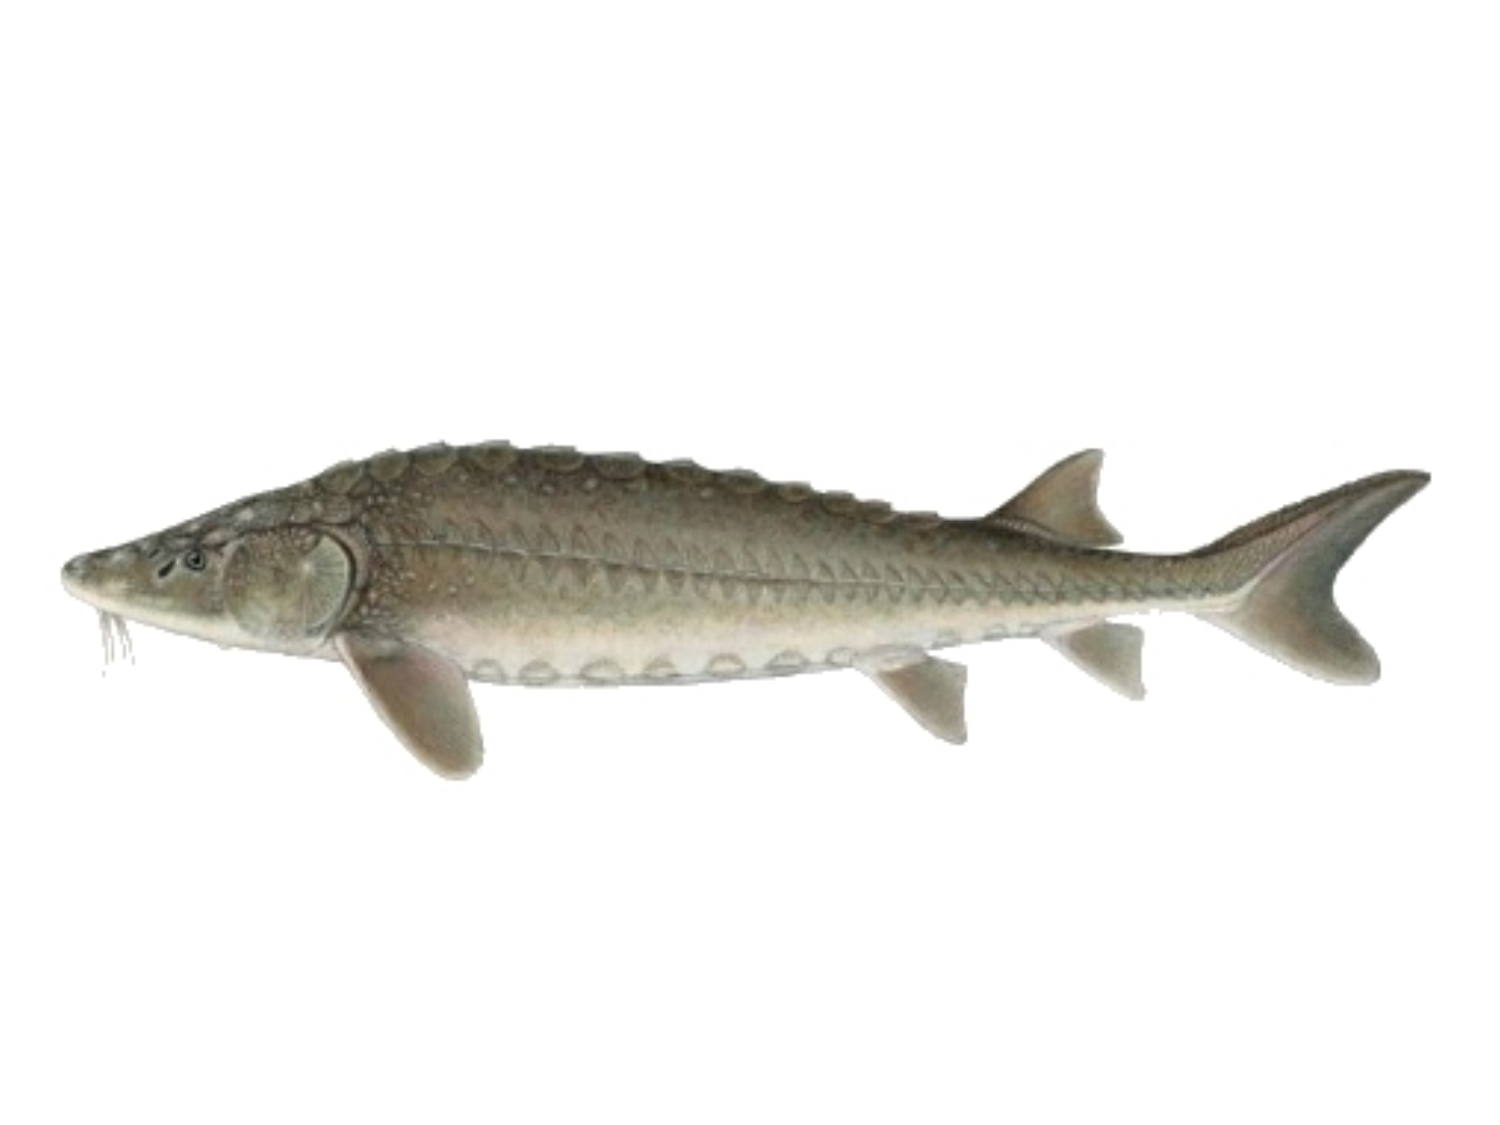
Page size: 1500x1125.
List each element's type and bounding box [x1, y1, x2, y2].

picture [0, 349, 1467, 821]
